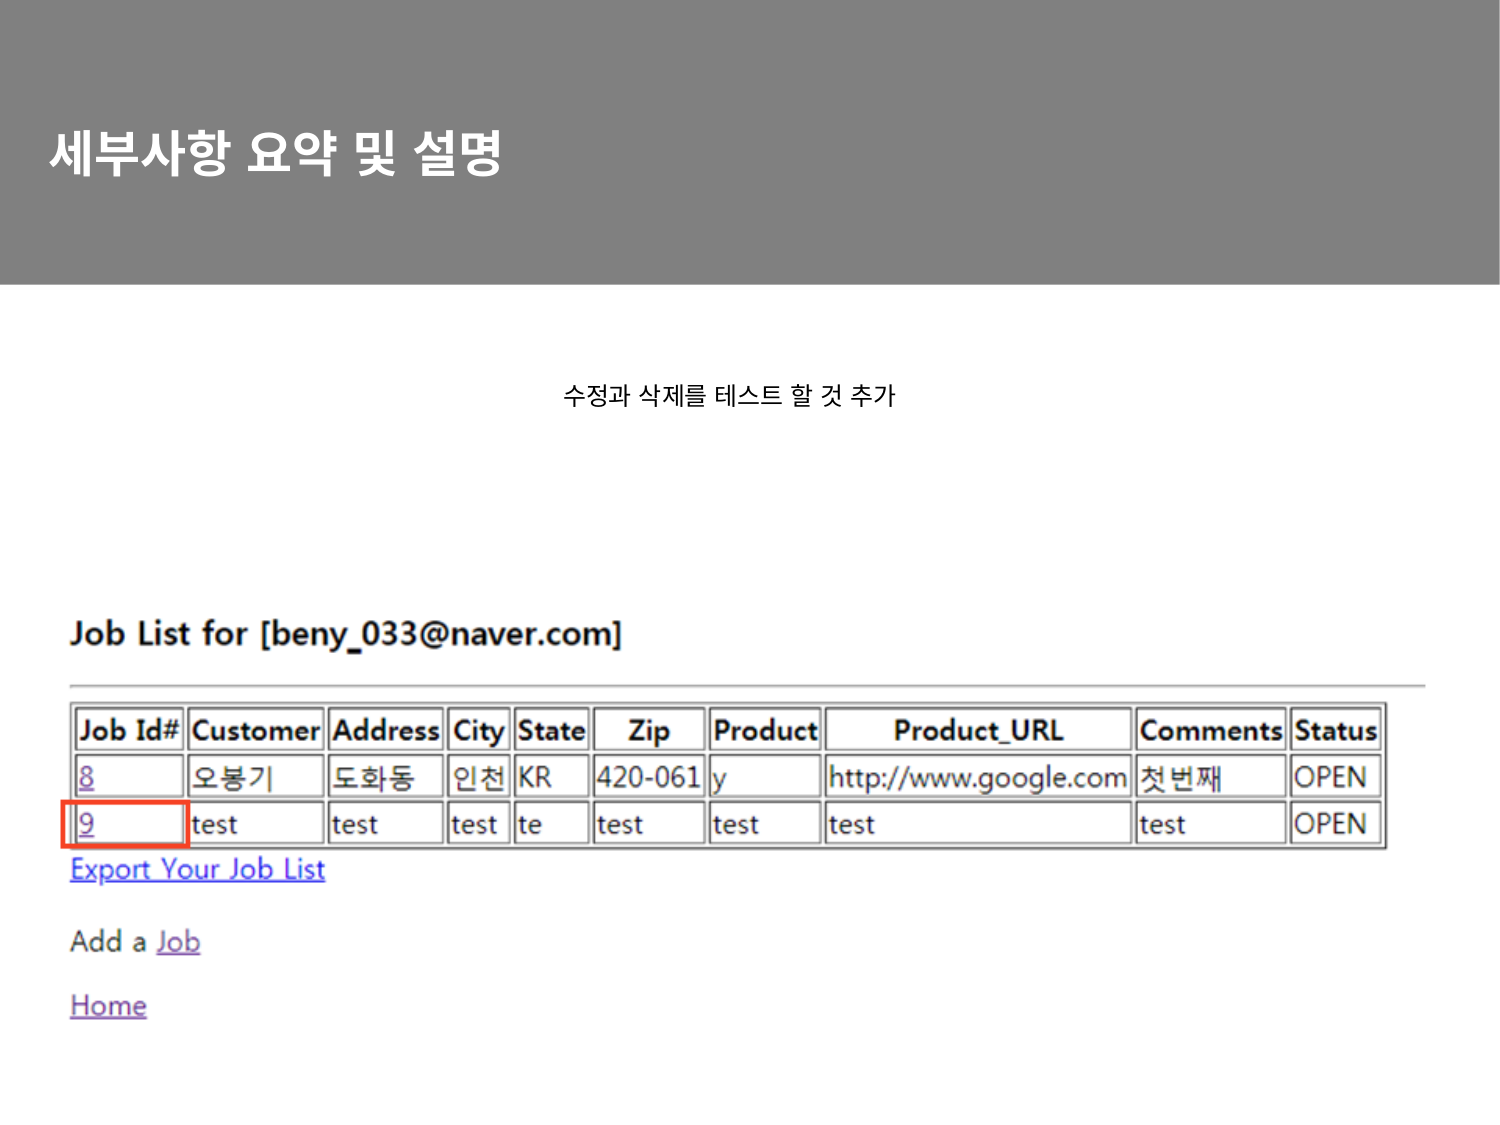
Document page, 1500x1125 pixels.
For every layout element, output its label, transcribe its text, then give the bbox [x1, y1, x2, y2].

text_box 수정과 삭제를 테스트 할 것 추가 [548, 373, 950, 419]
text_box 세부사항 요약 및 설명 [0, 0, 1500, 285]
picture [52, 609, 1446, 1036]
